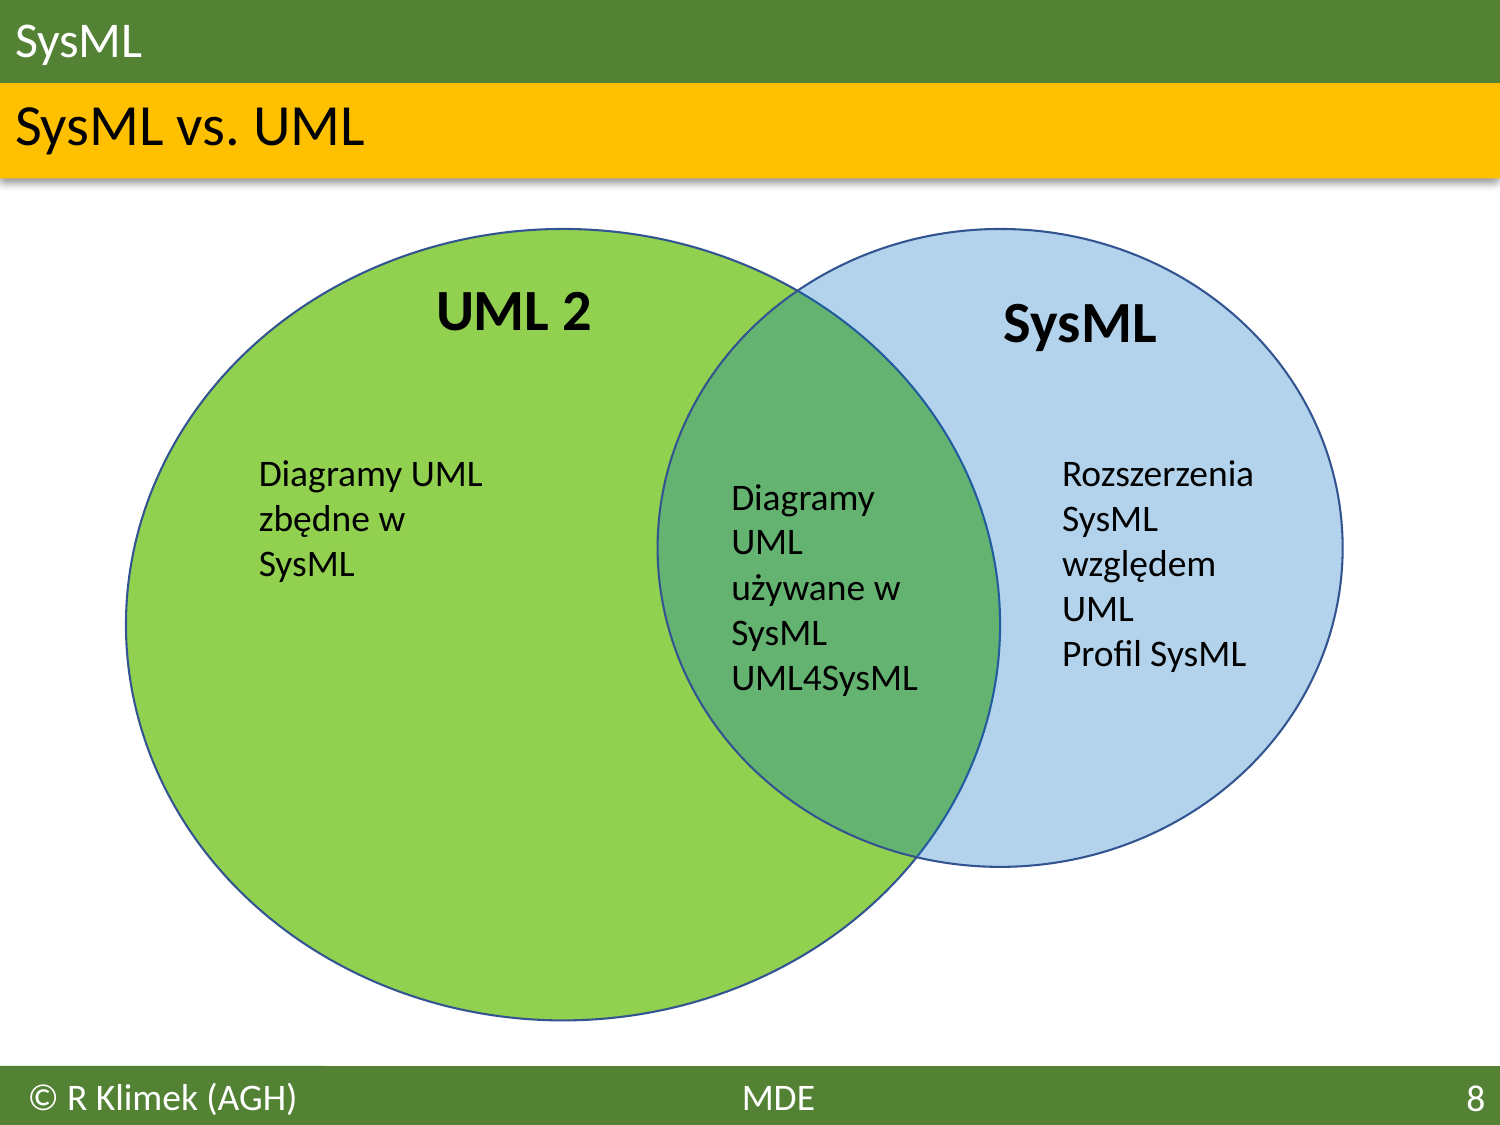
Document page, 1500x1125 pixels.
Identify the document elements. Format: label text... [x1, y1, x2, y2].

slide_number 8 [1232, 1066, 1500, 1125]
slide_number MDE [326, 1066, 1232, 1125]
text_box Diagramy UML zbędne w SysML [244, 441, 504, 592]
list SysML vs. UML [0, 83, 1497, 172]
text_box SysML [989, 276, 1173, 361]
text_box Diagramy UML używane w SysML UML4SysML [716, 465, 953, 705]
text_box [124, 227, 917, 1022]
title SysML [0, 0, 1500, 83]
text_box UML 2 [421, 264, 670, 350]
text_box Rozszerzenia SysML względem UML Profil SysML [1047, 441, 1284, 682]
text_box [656, 227, 1344, 868]
footer © R Klimek (AGH) [0, 1065, 326, 1125]
